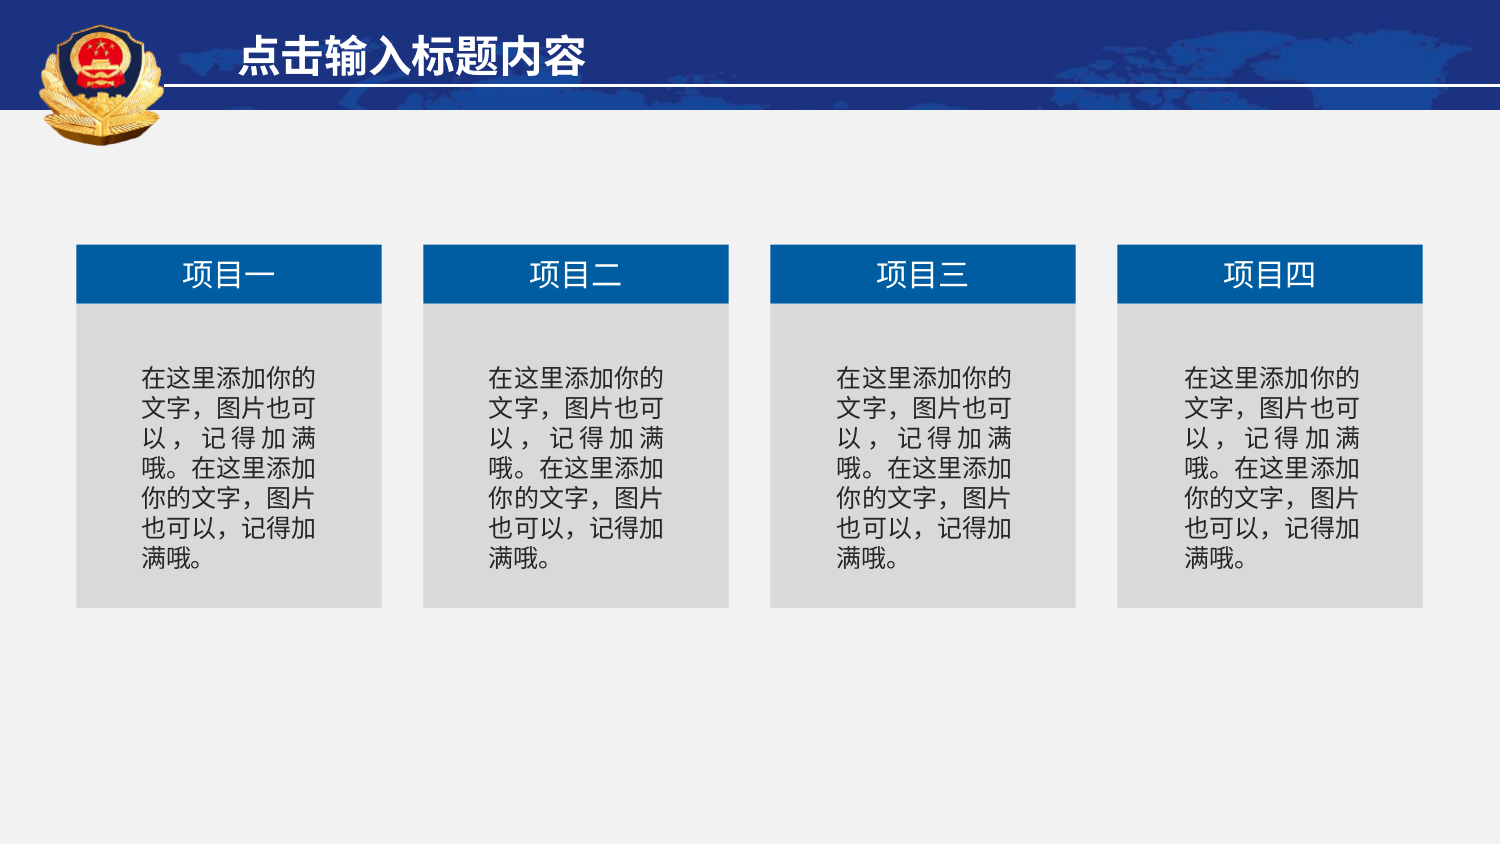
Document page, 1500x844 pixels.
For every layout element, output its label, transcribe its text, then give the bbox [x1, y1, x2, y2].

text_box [76, 244, 382, 609]
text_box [423, 244, 729, 609]
picture [0, 0, 1500, 146]
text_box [1117, 244, 1423, 609]
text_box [770, 244, 1076, 609]
text_box 点击输入标题内容 [209, 21, 615, 89]
